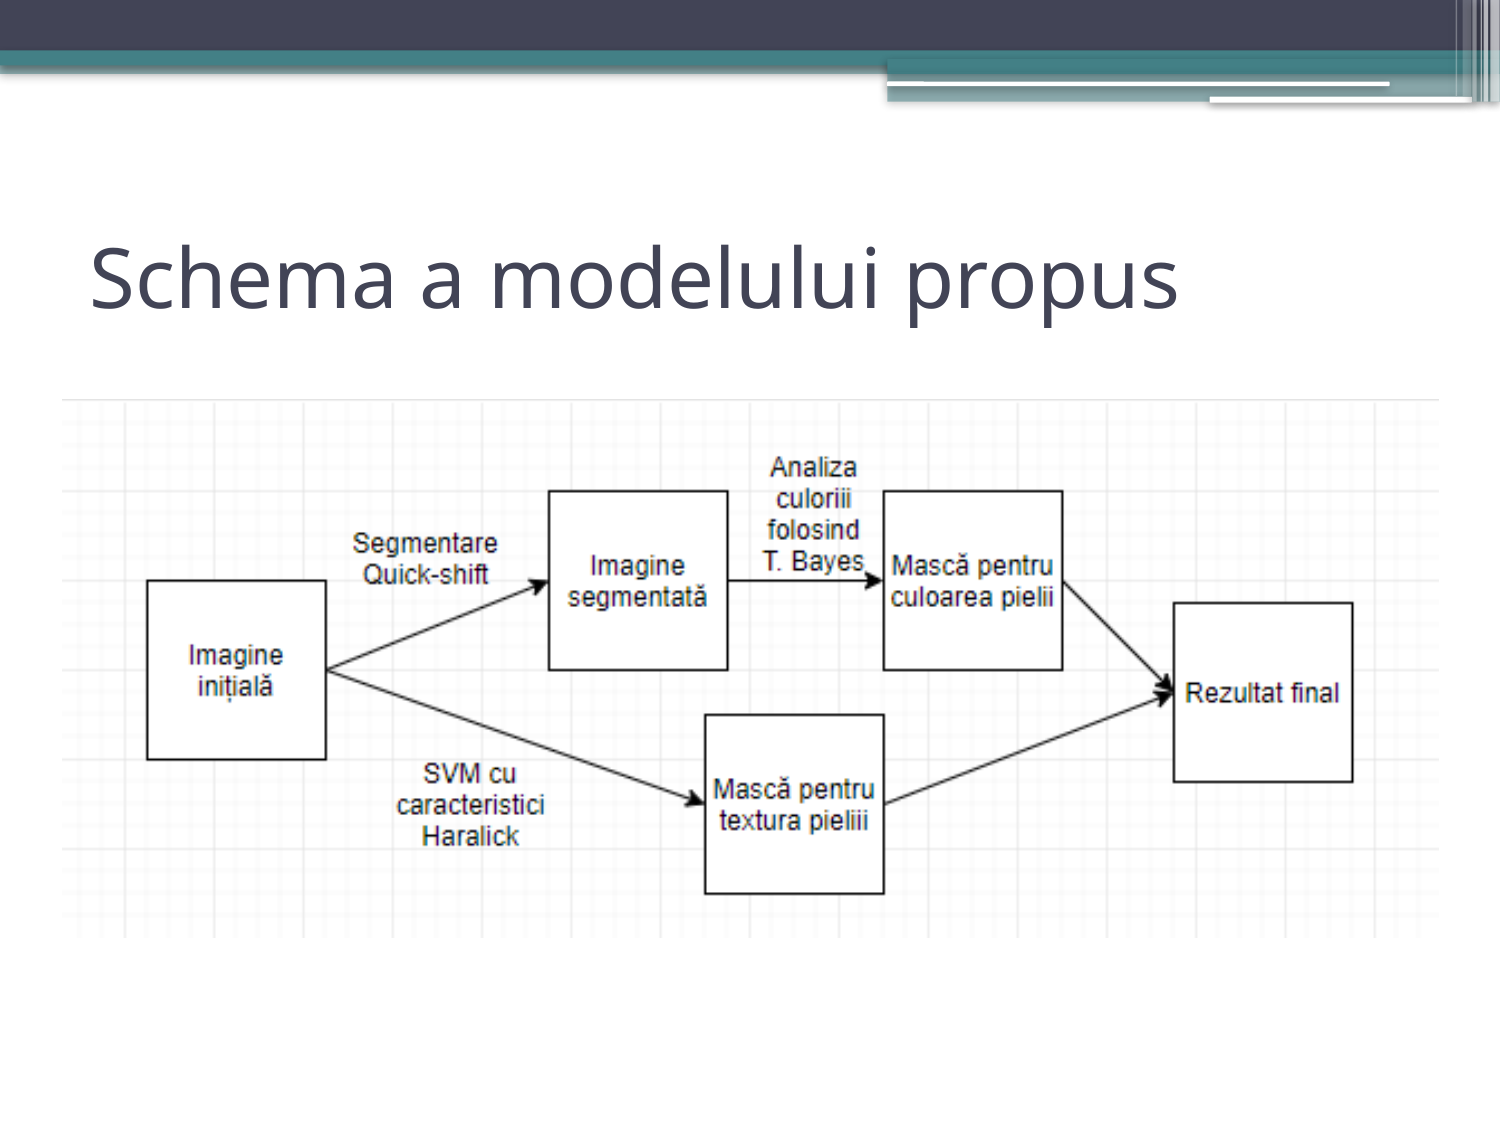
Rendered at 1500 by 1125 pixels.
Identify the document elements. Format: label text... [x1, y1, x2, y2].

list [62, 399, 1439, 938]
title Schema a modelului propus [75, 187, 1425, 363]
